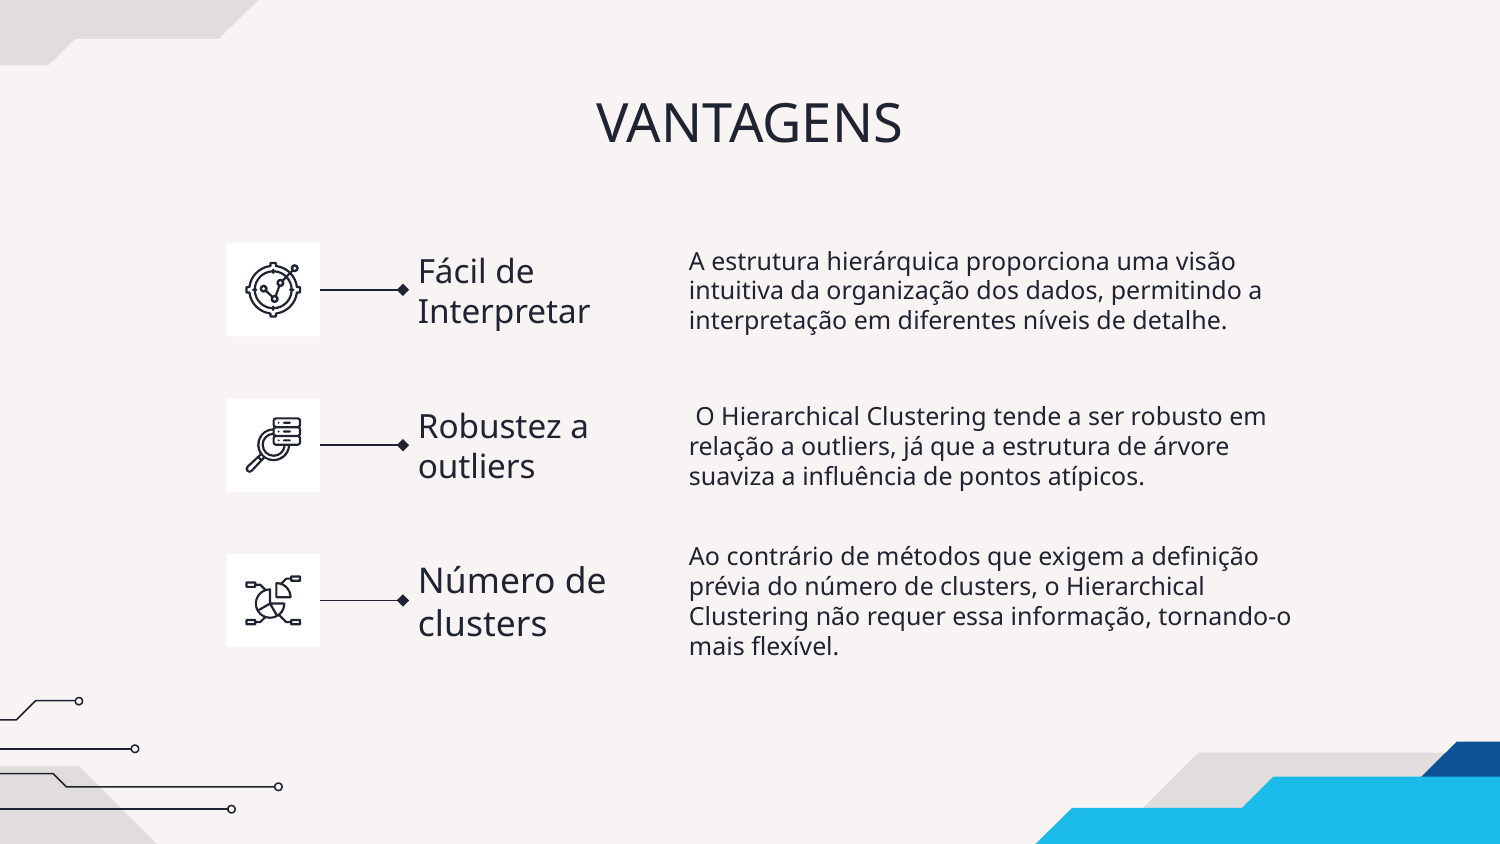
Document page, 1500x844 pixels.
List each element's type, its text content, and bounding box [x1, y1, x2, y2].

text_box O Hierarchical Clustering tende a ser robusto em relação a outliers, já que a estrutura de árvore suaviza a influência de pontos atípicos. [674, 380, 1331, 511]
text_box [245, 261, 302, 318]
text_box Fácil de Interpretar [402, 224, 642, 355]
text_box [226, 553, 320, 647]
title VANTAGENS [118, 72, 1382, 167]
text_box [245, 417, 302, 474]
text_box Robustez a outliers [402, 380, 674, 511]
text_box [226, 243, 320, 337]
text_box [245, 575, 302, 626]
text_box A estrutura hierárquica proporciona uma visão intuitiva da organização dos dados, permitindo a interpretação em diferentes níveis de detalhe. [673, 224, 1331, 355]
text_box Ao contrário de métodos que exigem a definição prévia do número de clusters, o Hierarchical Clustering não requer essa informação, tornando-o mais flexível. [698, 535, 1331, 666]
text_box [226, 398, 320, 492]
text_box Número de clusters [402, 535, 698, 666]
